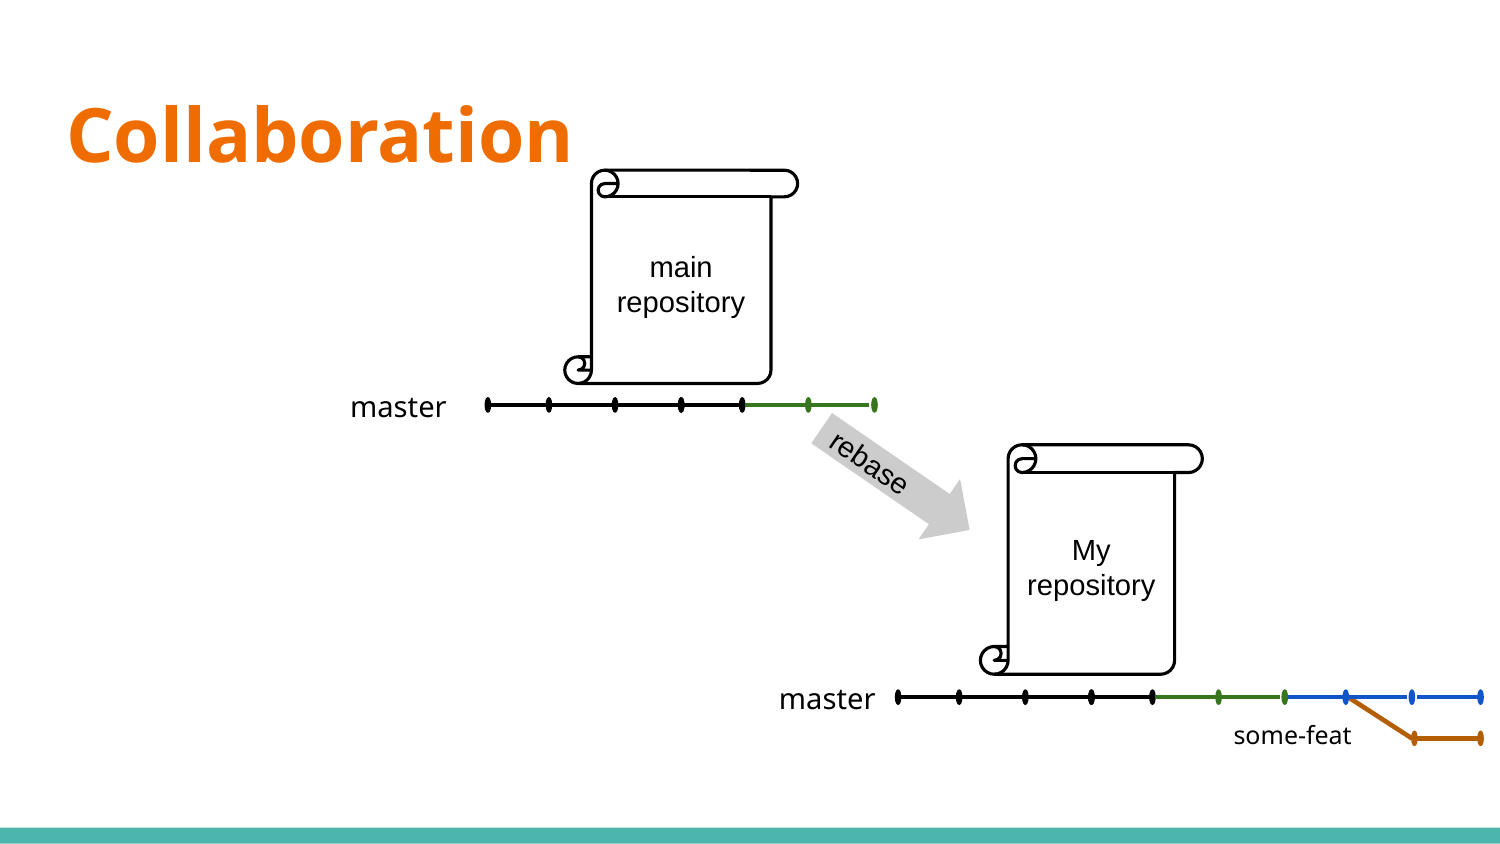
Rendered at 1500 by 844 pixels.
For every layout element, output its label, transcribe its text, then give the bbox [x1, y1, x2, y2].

text_box [1150, 690, 1155, 700]
text_box My repository [980, 444, 1203, 675]
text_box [1348, 696, 1413, 739]
text_box [871, 397, 878, 413]
text_box [485, 397, 491, 404]
text_box [546, 397, 552, 407]
text_box [678, 397, 684, 404]
text_box [1478, 731, 1484, 746]
text_box [1478, 690, 1484, 705]
text_box rebase [811, 414, 970, 540]
text_box master [335, 372, 467, 412]
text_box [1409, 690, 1415, 697]
text_box master [763, 665, 896, 705]
title Collaboration [51, 72, 1449, 189]
text_box [612, 397, 618, 409]
text_box [1022, 690, 1028, 698]
text_box some-feat [1218, 704, 1345, 744]
text_box [956, 690, 962, 699]
text_box [1282, 690, 1288, 705]
text_box [805, 397, 811, 405]
text_box [739, 397, 745, 406]
text_box main repository [564, 170, 798, 384]
